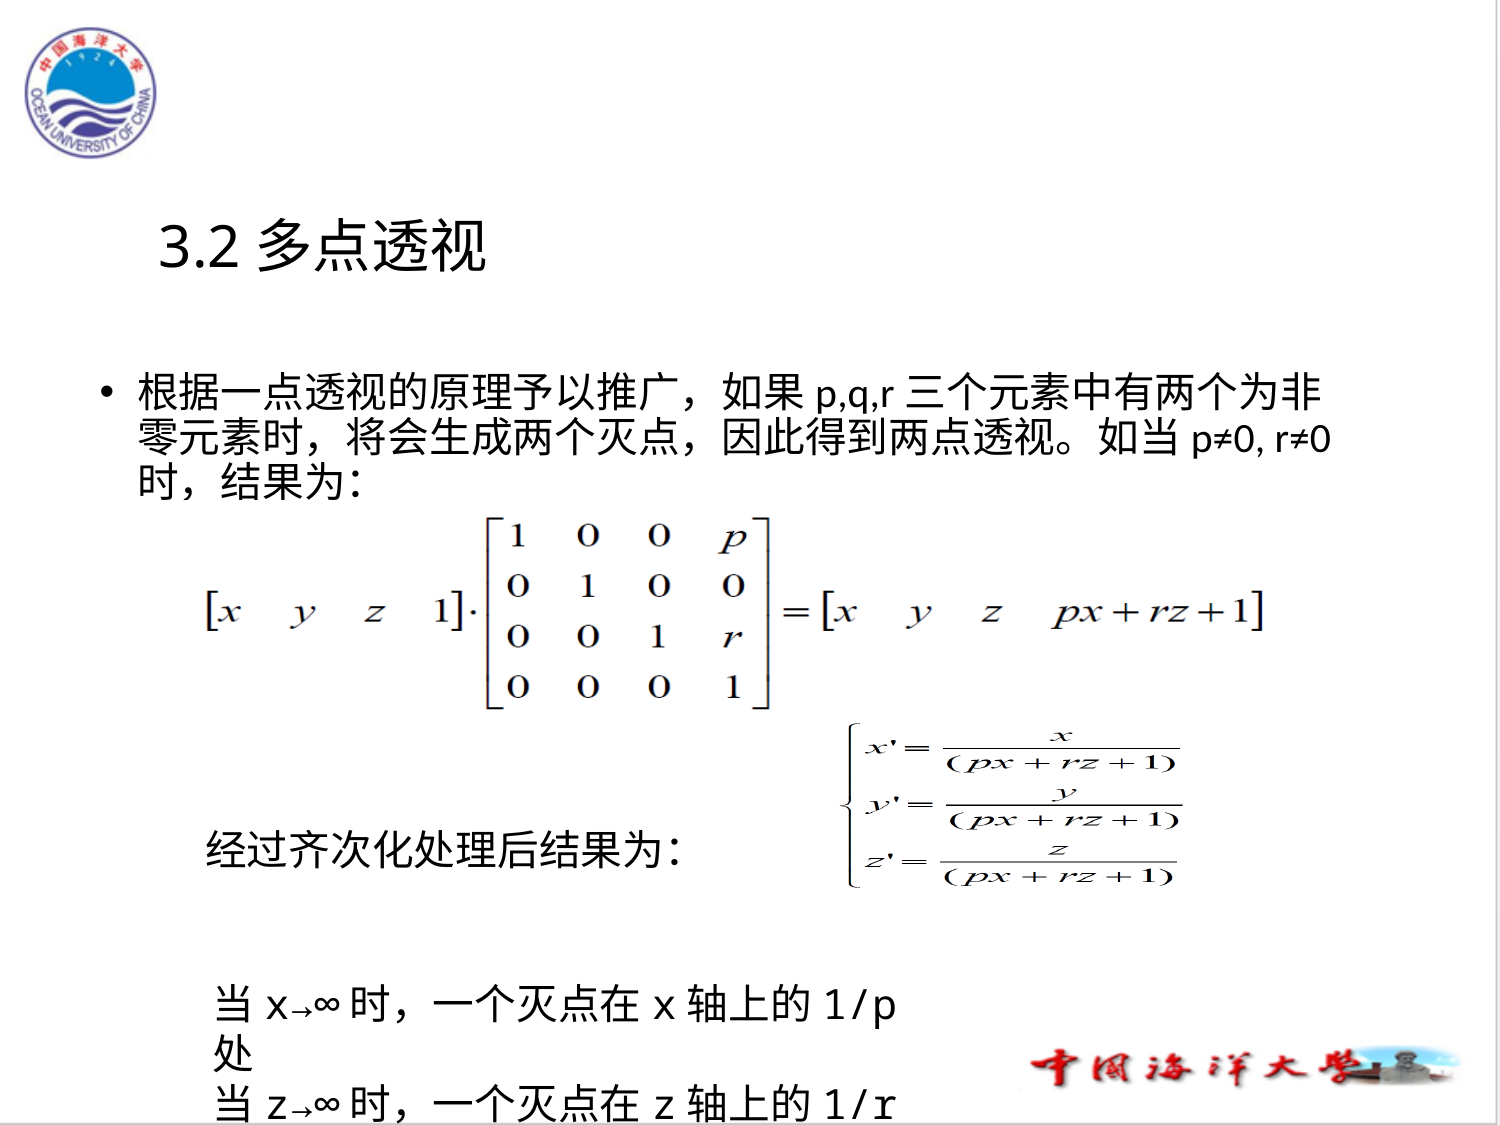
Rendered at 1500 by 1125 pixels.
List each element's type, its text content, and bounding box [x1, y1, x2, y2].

title 3.2多点透视 [143, 185, 1397, 313]
list 根据一点透视的原理予以推广，如果p,q,r三个元素中有两个为非零元素时，将会生成两个灭点，因此得到两点透视。如当p≠0, r≠0时，结果为： [84, 272, 1379, 861]
picture [0, 0, 1500, 1125]
text_box 当x→∞时，一个灭点在x轴上的1/p处 当z→∞时，一个灭点在z轴上的1/r处 [198, 920, 949, 1125]
text_box 经过齐次化处理后结果为： [190, 766, 829, 882]
